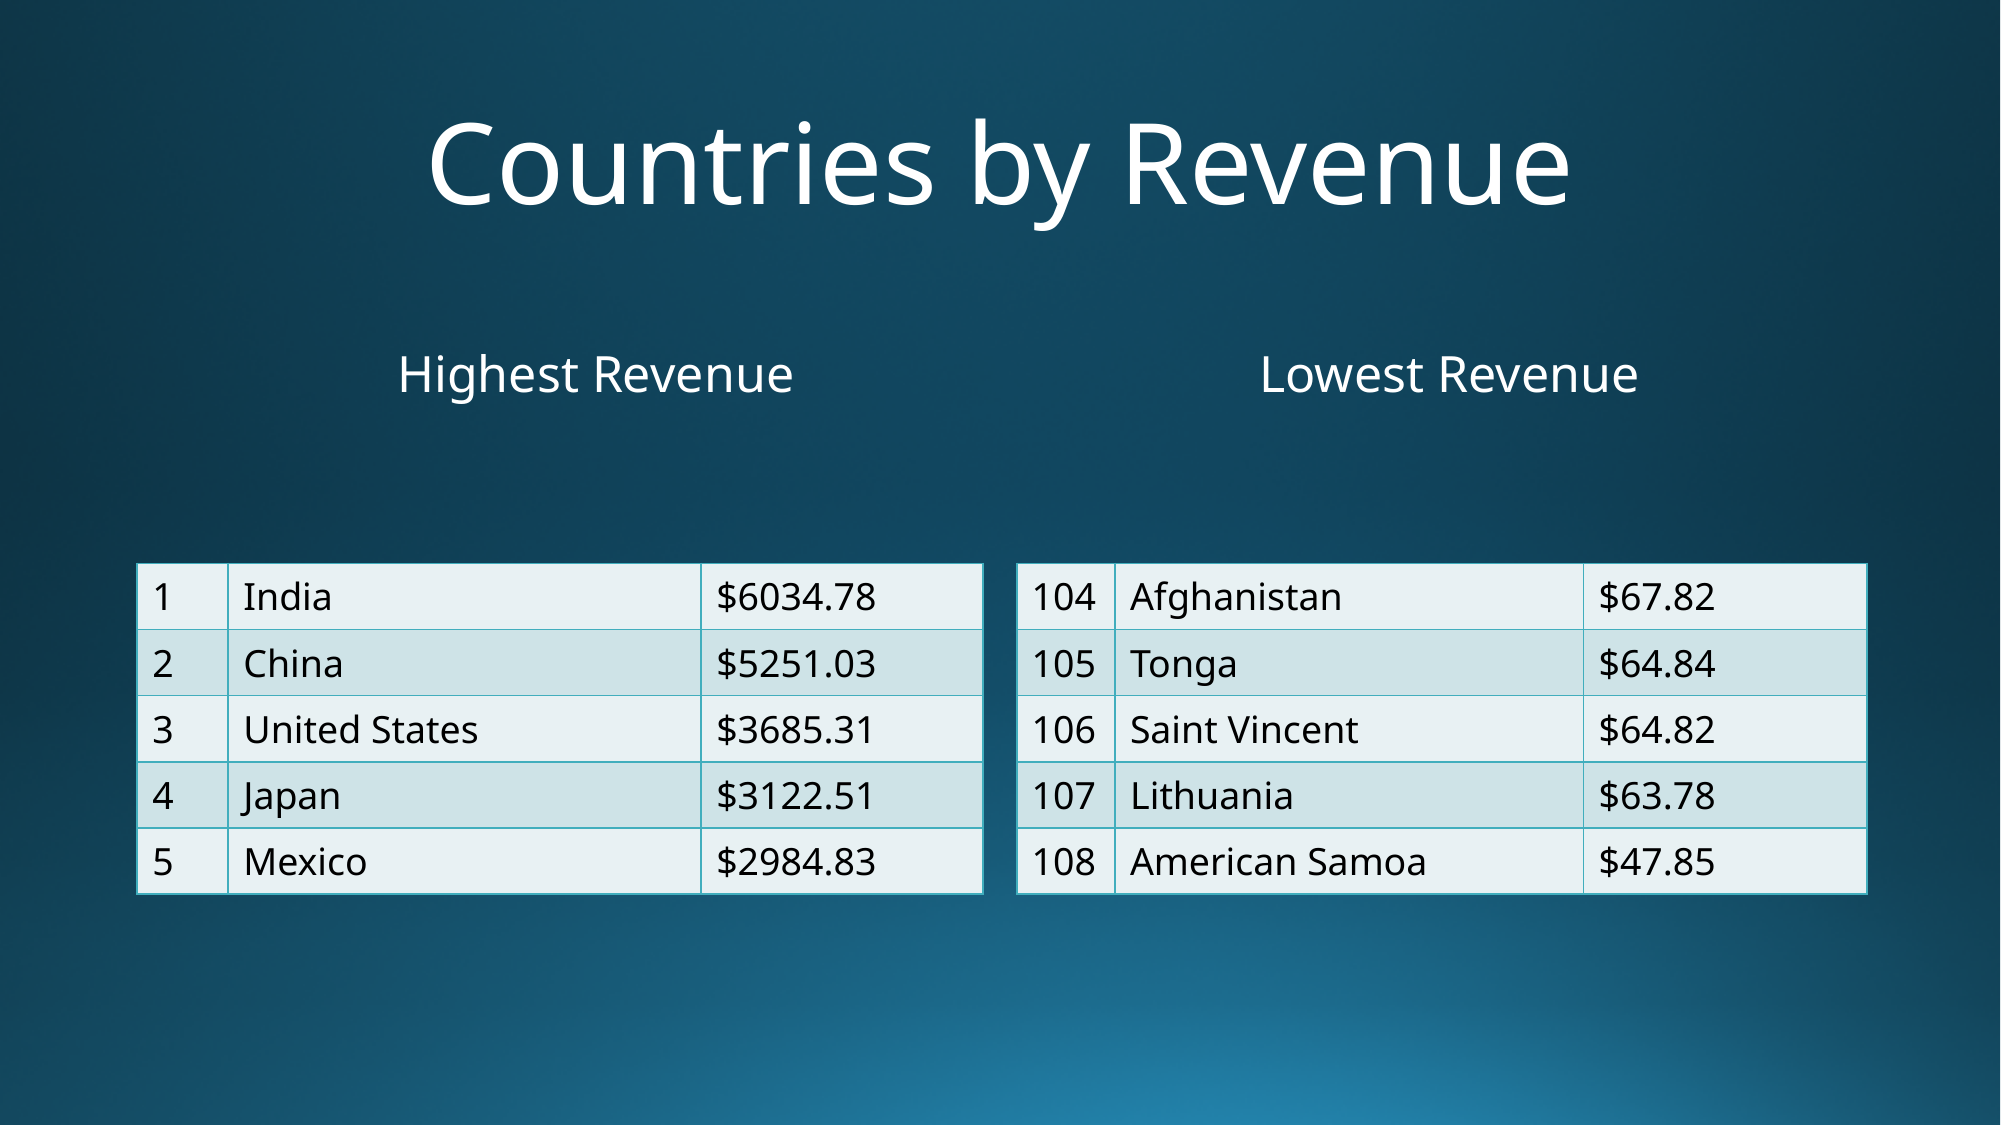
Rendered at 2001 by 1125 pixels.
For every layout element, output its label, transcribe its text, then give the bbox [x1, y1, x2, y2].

table_cell $64.82 [1584, 696, 1866, 761]
table_cell $64.84 [1584, 630, 1866, 695]
table_header 104 [1018, 564, 1114, 629]
table_cell 105 [1018, 630, 1114, 695]
table_cell American Samoa [1116, 829, 1583, 893]
table_cell $5251.03 [702, 630, 982, 695]
list Highest Revenue [183, 275, 1009, 411]
table_header $67.82 [1584, 564, 1866, 629]
table_cell Saint Vincent [1116, 696, 1583, 761]
title Countries by Revenue [137, 59, 1863, 278]
list Lowest Revenue [1036, 275, 1863, 411]
table_cell United States [229, 696, 700, 761]
table_cell $63.78 [1584, 763, 1866, 827]
table_cell 5 [138, 829, 227, 893]
table_cell Lithuania [1116, 763, 1583, 827]
table_cell $47.85 [1584, 829, 1866, 893]
table_cell $3685.31 [702, 696, 982, 761]
table_cell 3 [138, 696, 227, 761]
table_cell China [229, 630, 700, 695]
table_cell 106 [1018, 696, 1114, 761]
table_cell Mexico [229, 829, 700, 893]
table_cell 2 [138, 630, 227, 695]
table_cell 108 [1018, 829, 1114, 893]
table_header 1 [138, 564, 227, 629]
table_header India [229, 564, 700, 629]
table_cell 107 [1018, 763, 1114, 827]
table_cell $2984.83 [702, 829, 982, 893]
table_header $6034.78 [702, 564, 982, 629]
picture [0, 0, 2001, 1125]
table_cell $3122.51 [702, 763, 982, 827]
table_cell Japan [229, 763, 700, 827]
table_header Afghanistan [1116, 564, 1583, 629]
table_cell 4 [138, 763, 227, 827]
table_cell Tonga [1116, 630, 1583, 695]
